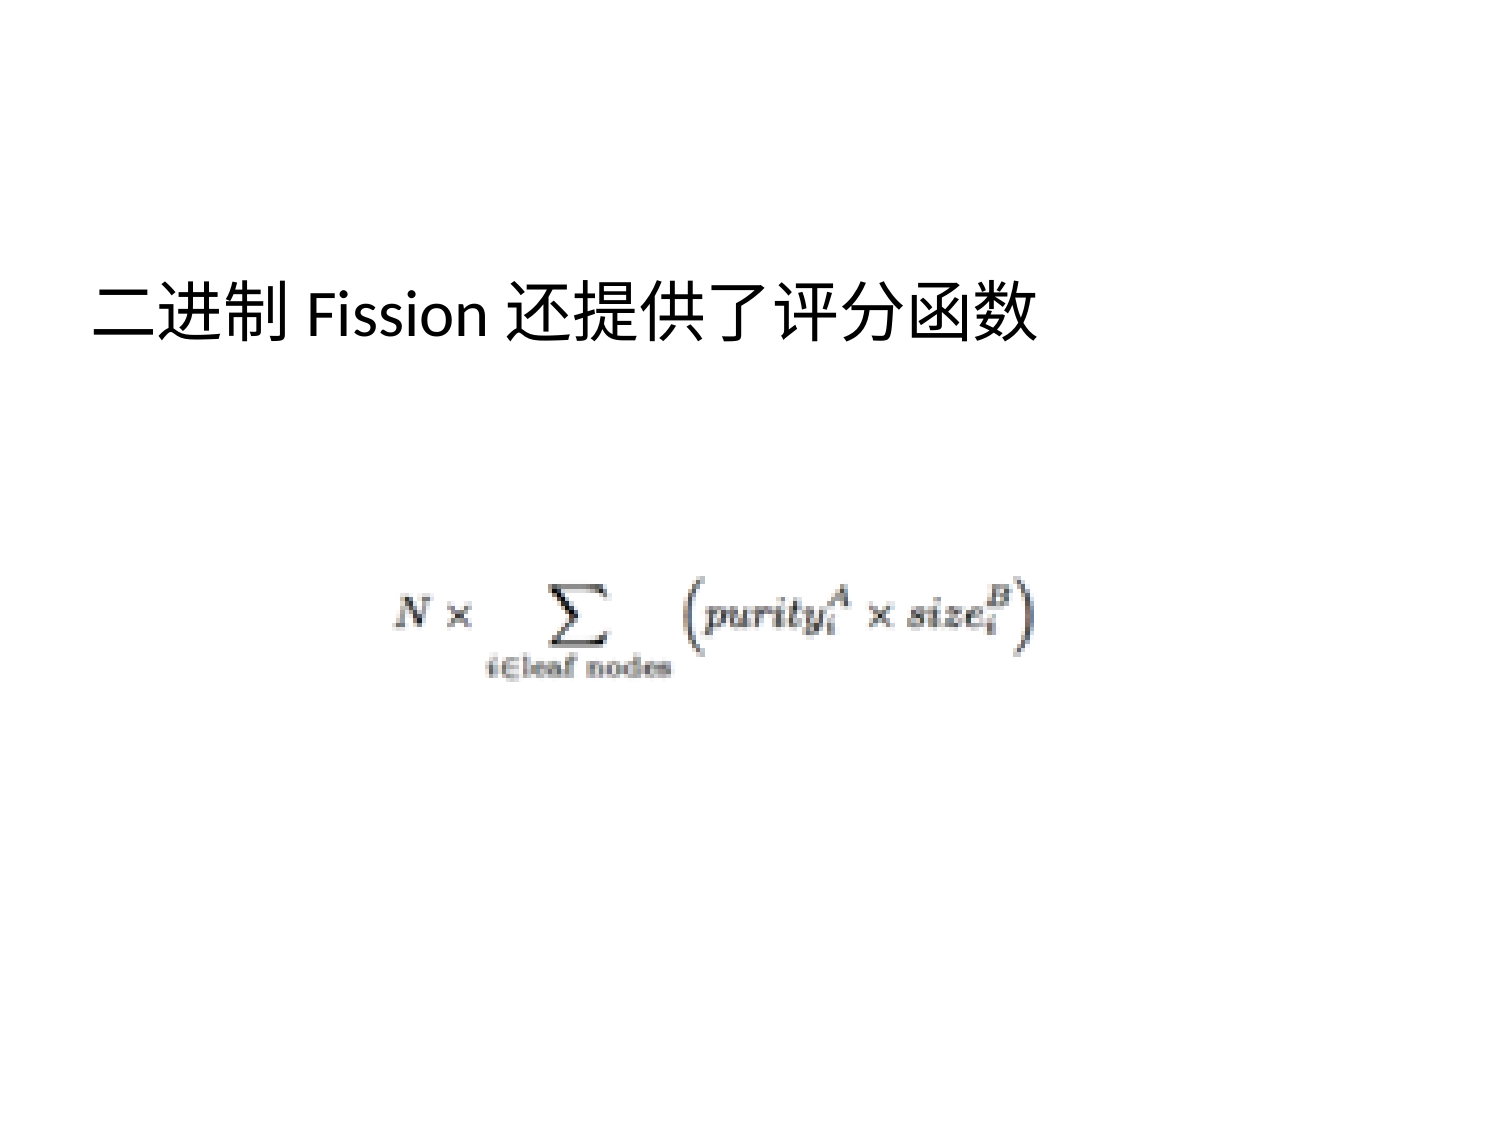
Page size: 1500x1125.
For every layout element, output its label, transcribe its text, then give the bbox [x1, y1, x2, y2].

list 二进制Fission还提供了评分函数 [75, 262, 1425, 1005]
picture [345, 555, 1064, 704]
